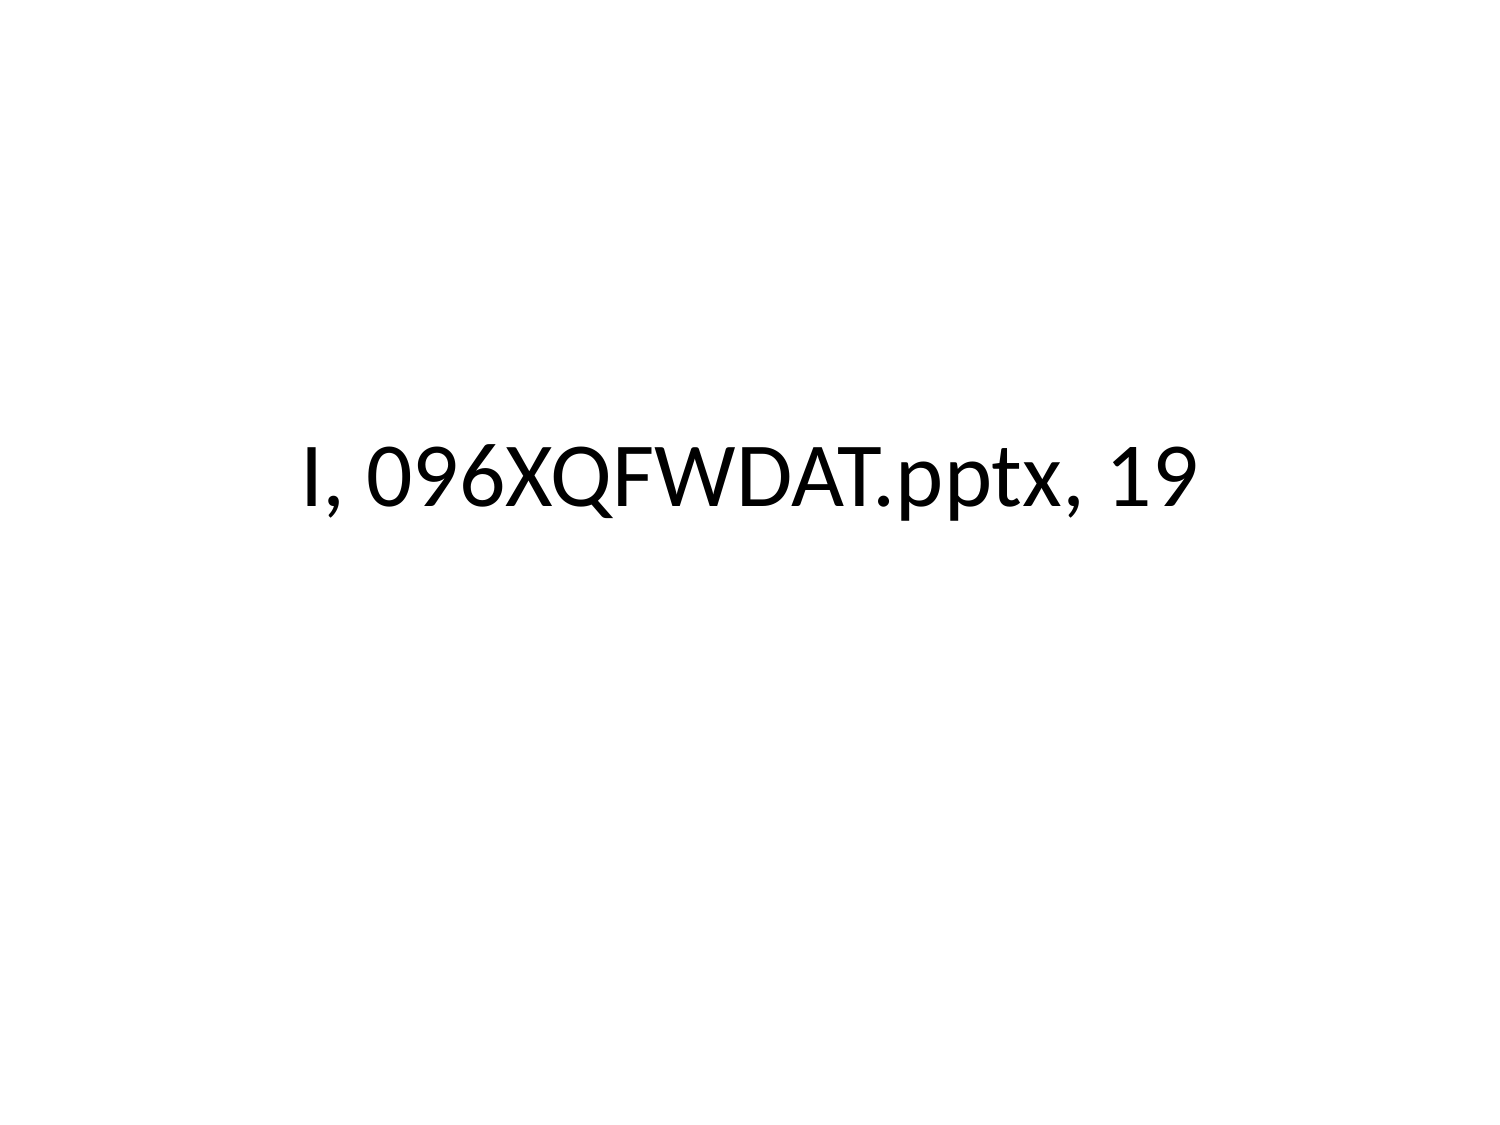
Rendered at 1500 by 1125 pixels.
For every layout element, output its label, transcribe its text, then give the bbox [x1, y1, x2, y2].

title I, 096XQFWDAT.pptx, 19 [112, 349, 1388, 591]
